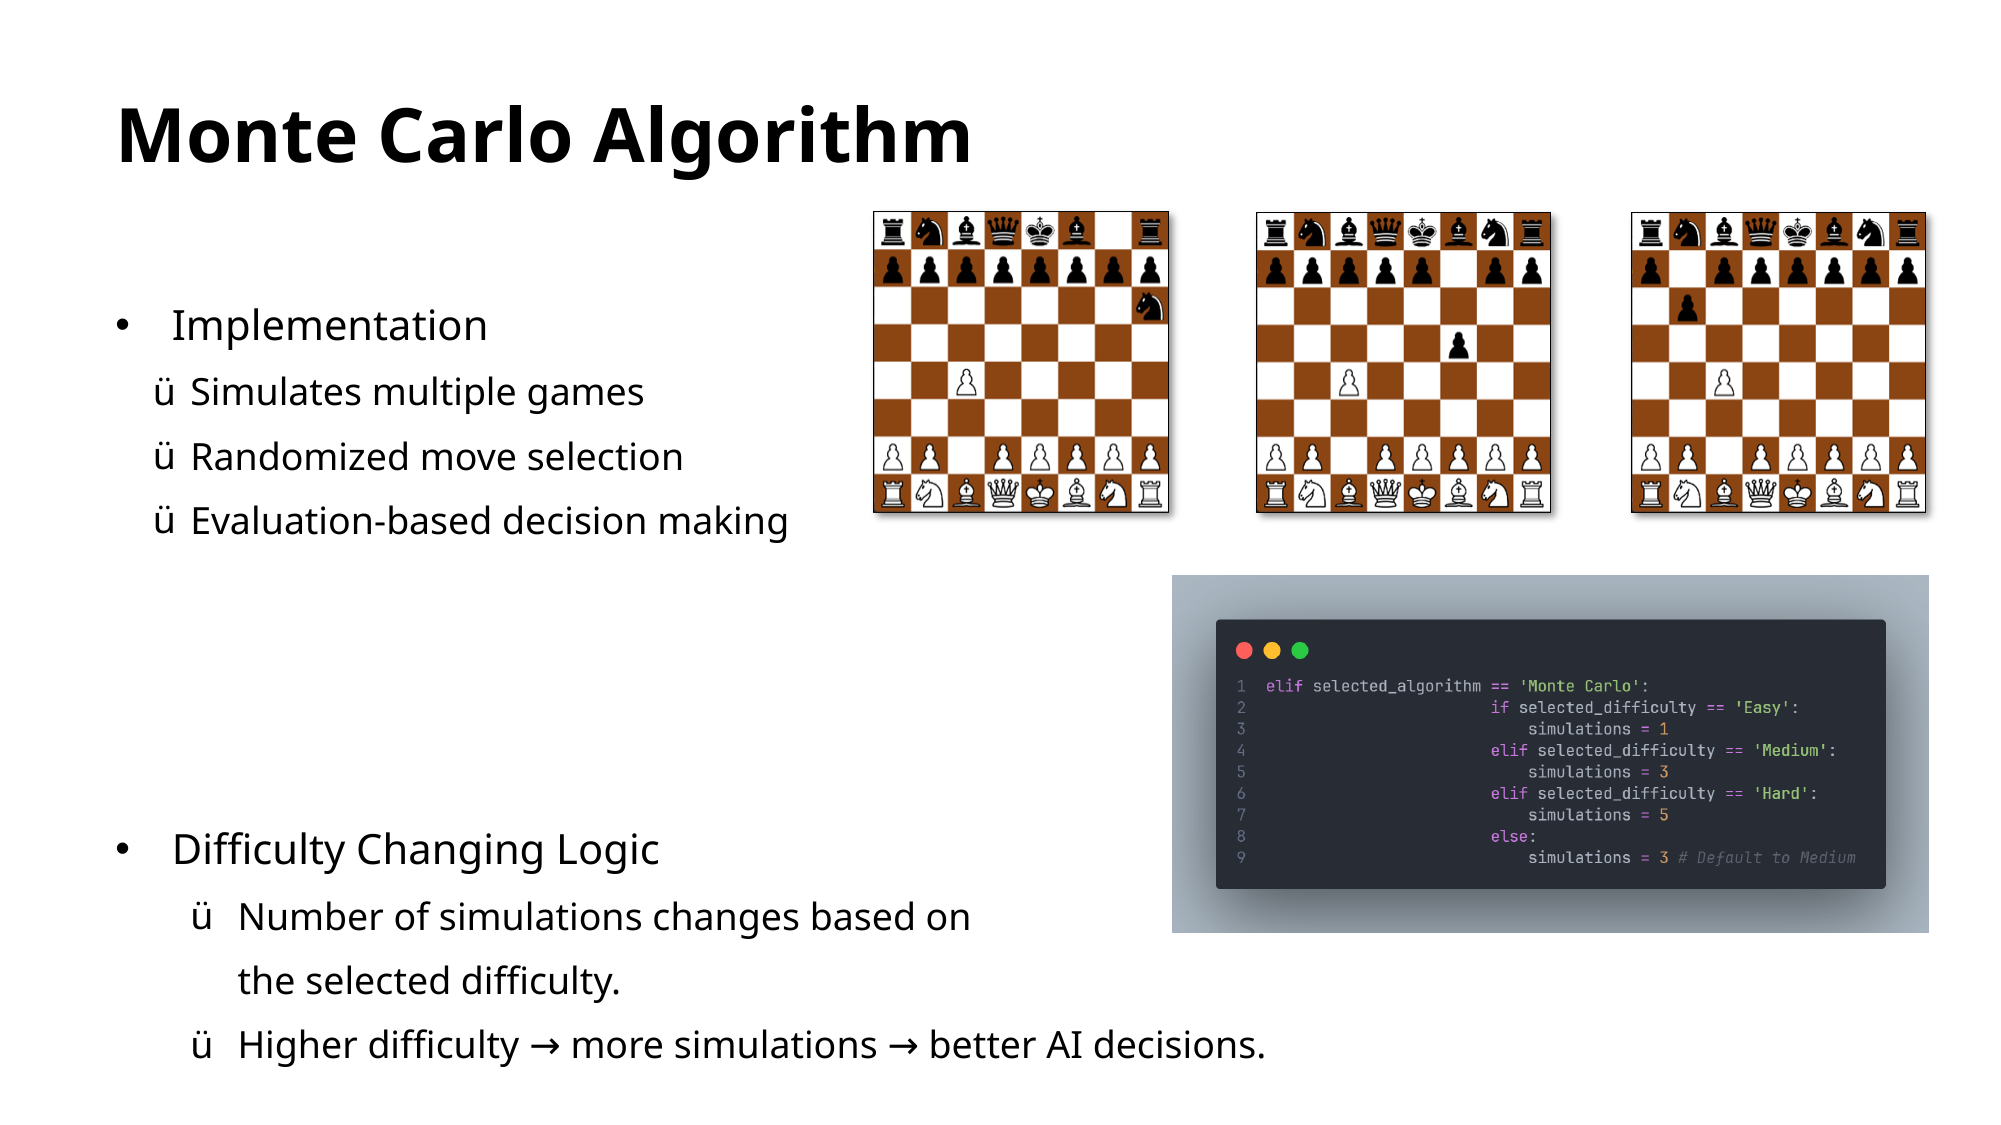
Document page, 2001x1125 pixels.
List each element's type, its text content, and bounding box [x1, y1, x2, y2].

picture [1627, 208, 1939, 526]
list Implementation Simulates multiple games Randomized move selection Evaluation-based decision making Difficulty Changing Logic Number of simulations changes based on the selected difficulty. Higher difficulty → more simulations → better AI decisions. [100, 281, 1849, 1035]
picture [1252, 208, 1564, 526]
picture [1172, 575, 1929, 933]
title Monte Carlo Algorithm [100, 90, 1849, 276]
picture [869, 207, 1182, 526]
